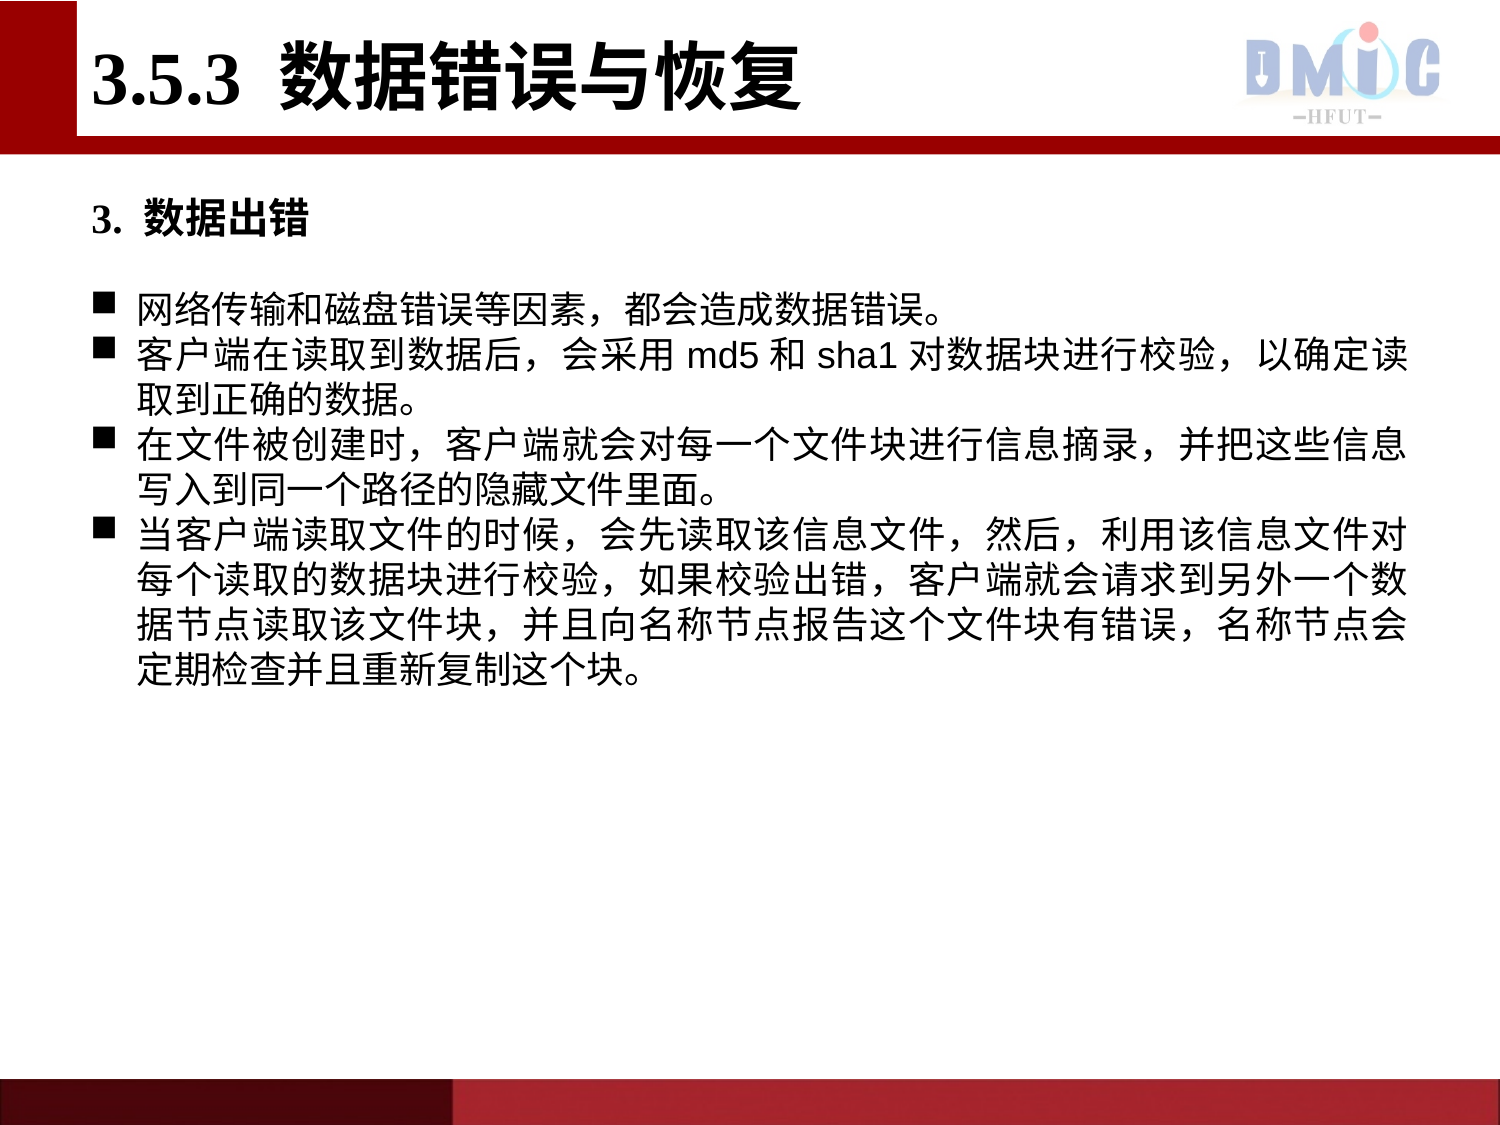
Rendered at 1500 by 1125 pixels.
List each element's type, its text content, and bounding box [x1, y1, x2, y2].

text_box 3. 数据出错 [76, 184, 1315, 250]
picture [0, 1079, 1500, 1125]
text_box 网络传输和磁盘错误等因素，都会造成数据错误。 客户端在读取到数据后，会采用md5和sha1对数据块进行校验，以确定读取到正确的数据。 在文件被创建时，客户端就会对每一个文件块进行信息摘录，并把这些信息写入到同一个路径的隐藏文件里面。 当客户端读取文件的时候，会先读取该信息文件，然后，利用该信息文件对每个读取的数据块进行校验，如果校验出错，客户端就会请求到另外一个数据节点读取该文件块，并且向名称节点报告这个文件块有错误，名称节点会定期检查并且重新复制这个块。 [75, 278, 1424, 698]
title 3.5.3 数据错误与恢复 [76, 0, 1390, 151]
